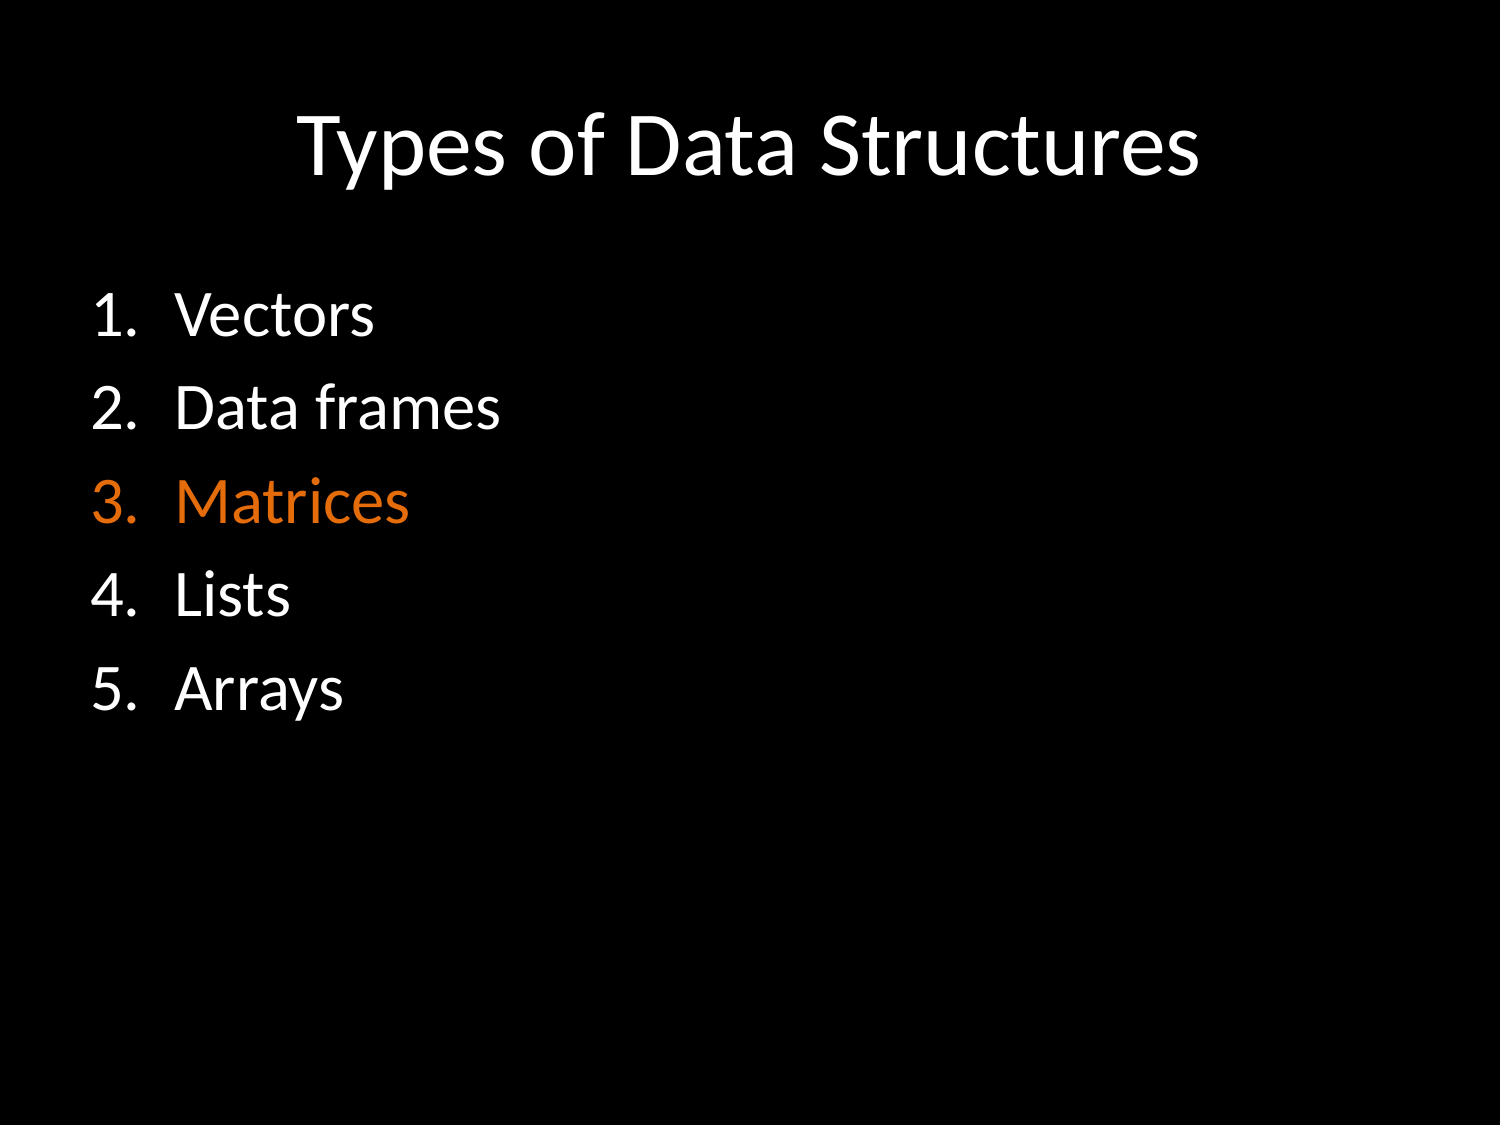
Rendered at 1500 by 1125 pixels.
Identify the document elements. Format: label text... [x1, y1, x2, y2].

title Types of Data Structures [75, 45, 1425, 233]
list Vectors Data frames Matrices Lists Arrays [75, 262, 1425, 1005]
